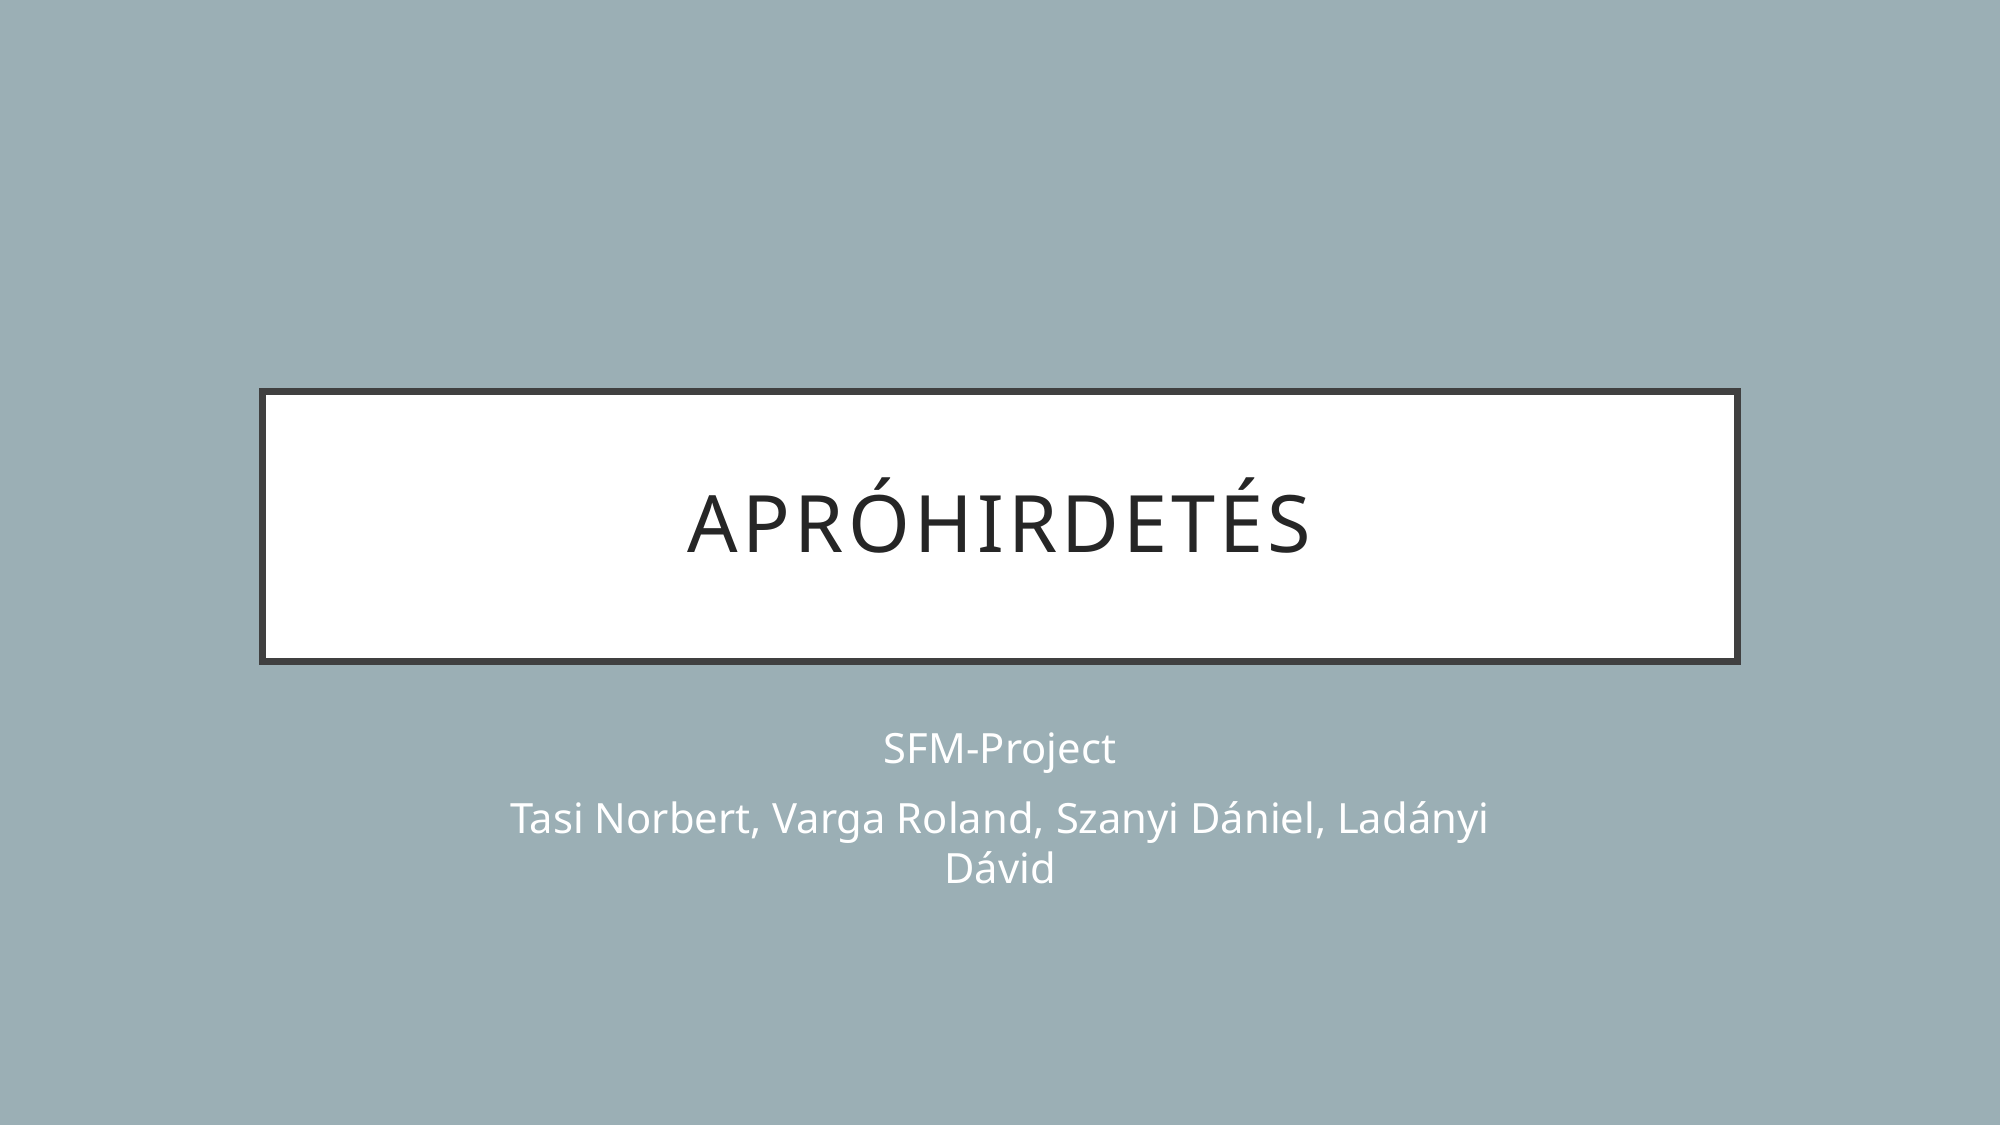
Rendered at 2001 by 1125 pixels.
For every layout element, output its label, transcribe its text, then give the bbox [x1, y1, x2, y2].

subtitle SFM-Project Tasi Norbert, Varga Roland, Szanyi Dániel, Ladányi Dávid [442, 713, 1558, 918]
title Apróhirdetés [259, 388, 1741, 665]
